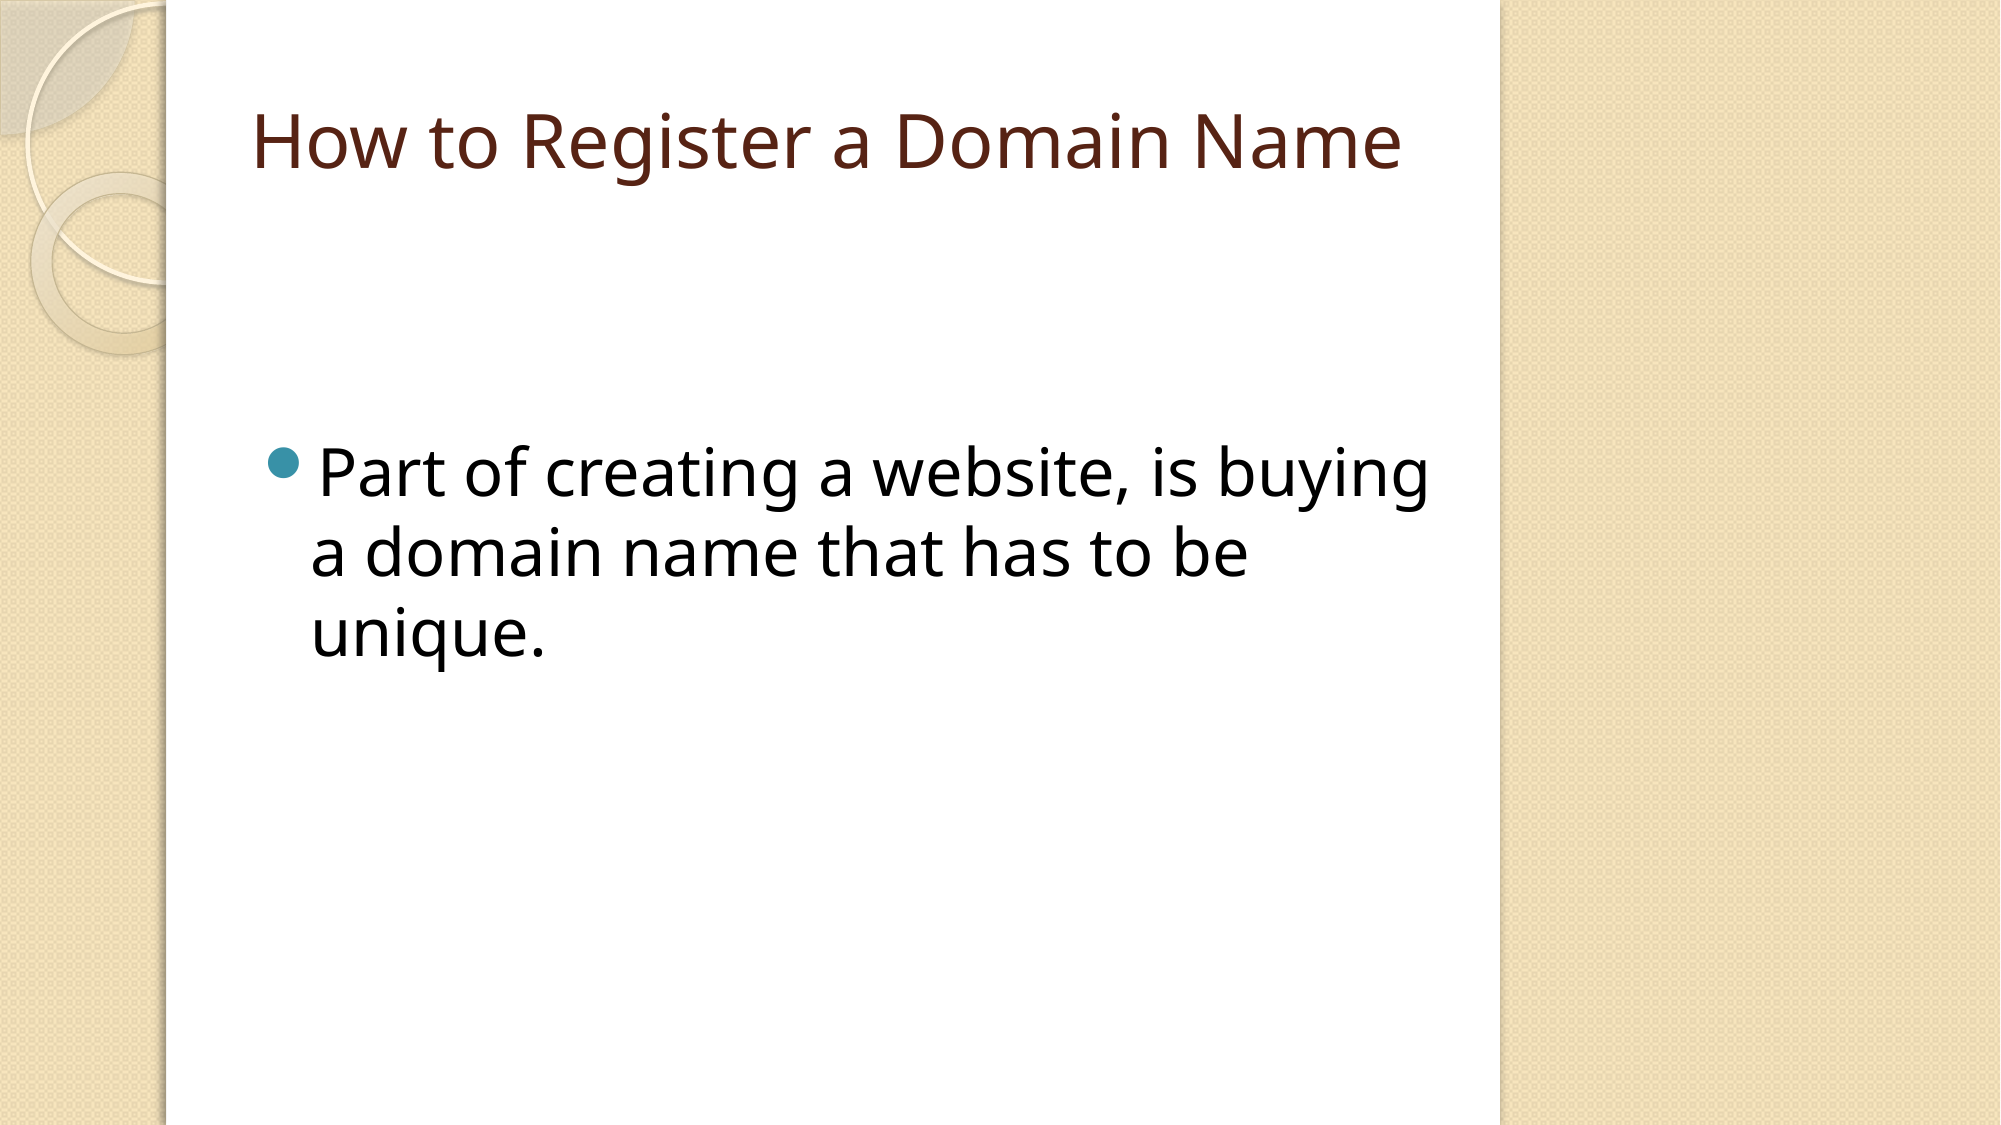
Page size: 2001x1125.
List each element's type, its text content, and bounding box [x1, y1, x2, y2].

title How to Register a Domain Name [235, 45, 1466, 233]
list Part of creating a website, is buying a domain name that has to be unique. [235, 237, 1466, 1025]
